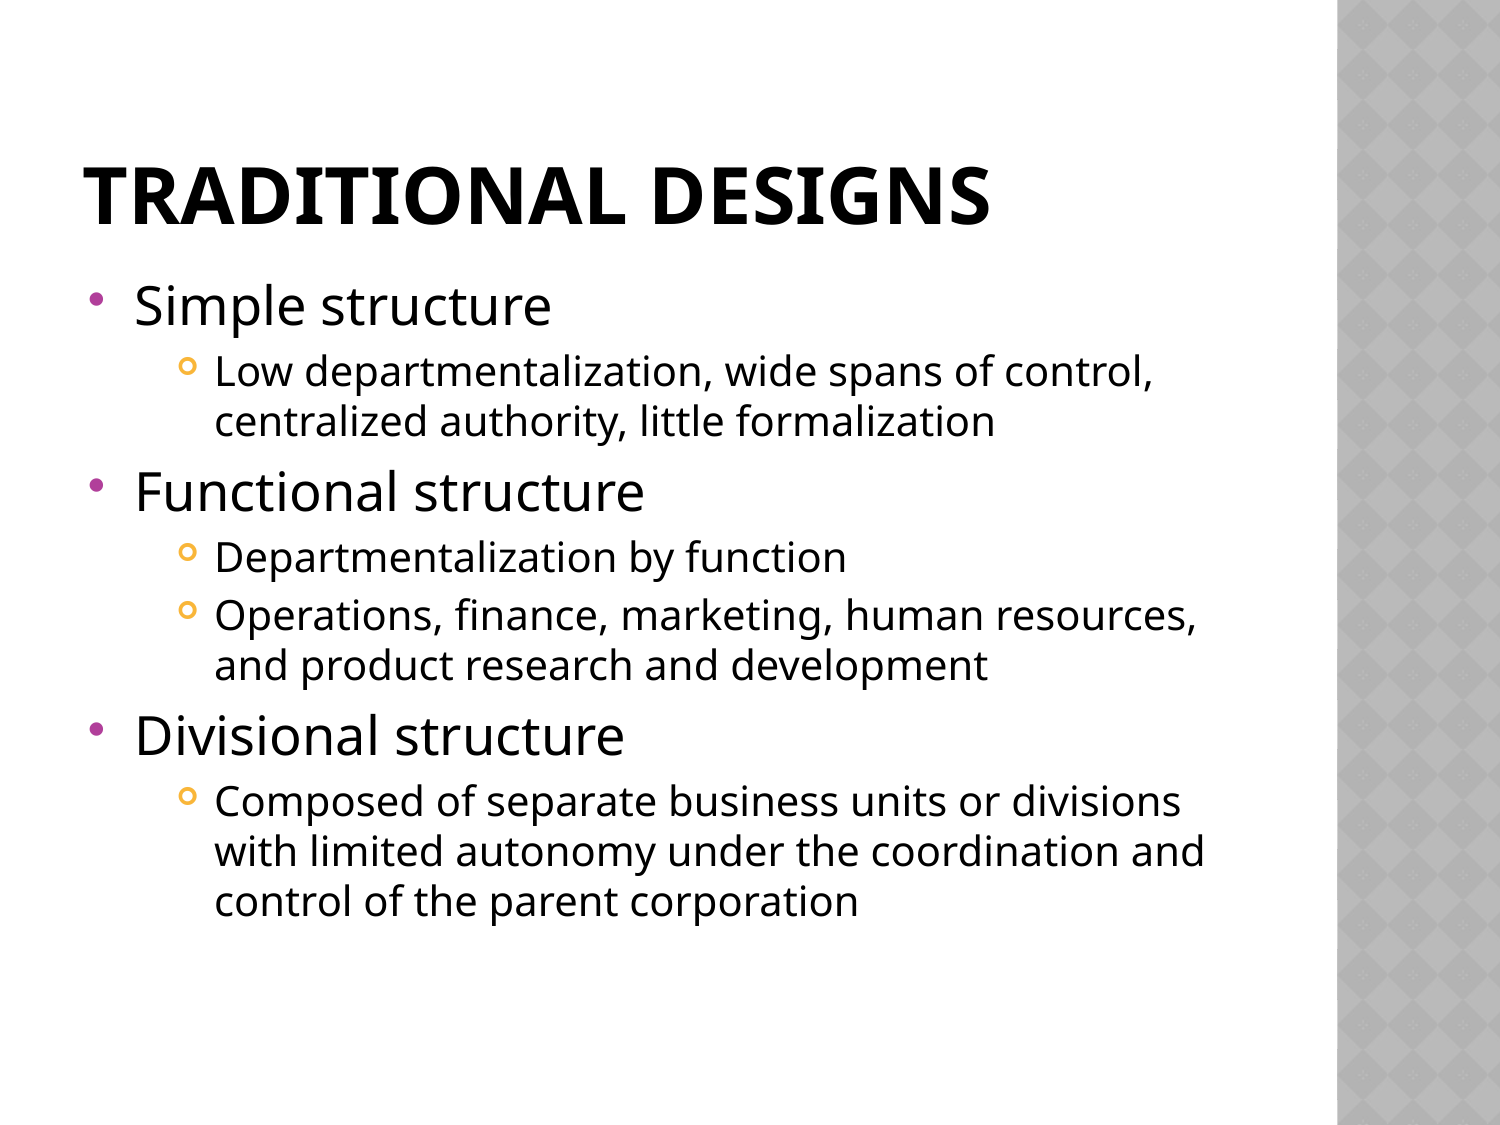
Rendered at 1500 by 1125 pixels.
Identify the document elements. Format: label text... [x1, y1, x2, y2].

list Simple structure Low departmentalization, wide spans of control, centralized authority, little formalization Functional structure Departmentalization by function Operations, finance, marketing, human resources, and product research and development Divisional structure Composed of separate business units or divisions with limited autonomy under the coordination and control of the parent corporation [75, 264, 1263, 1059]
title Traditional Designs [75, 52, 1263, 240]
